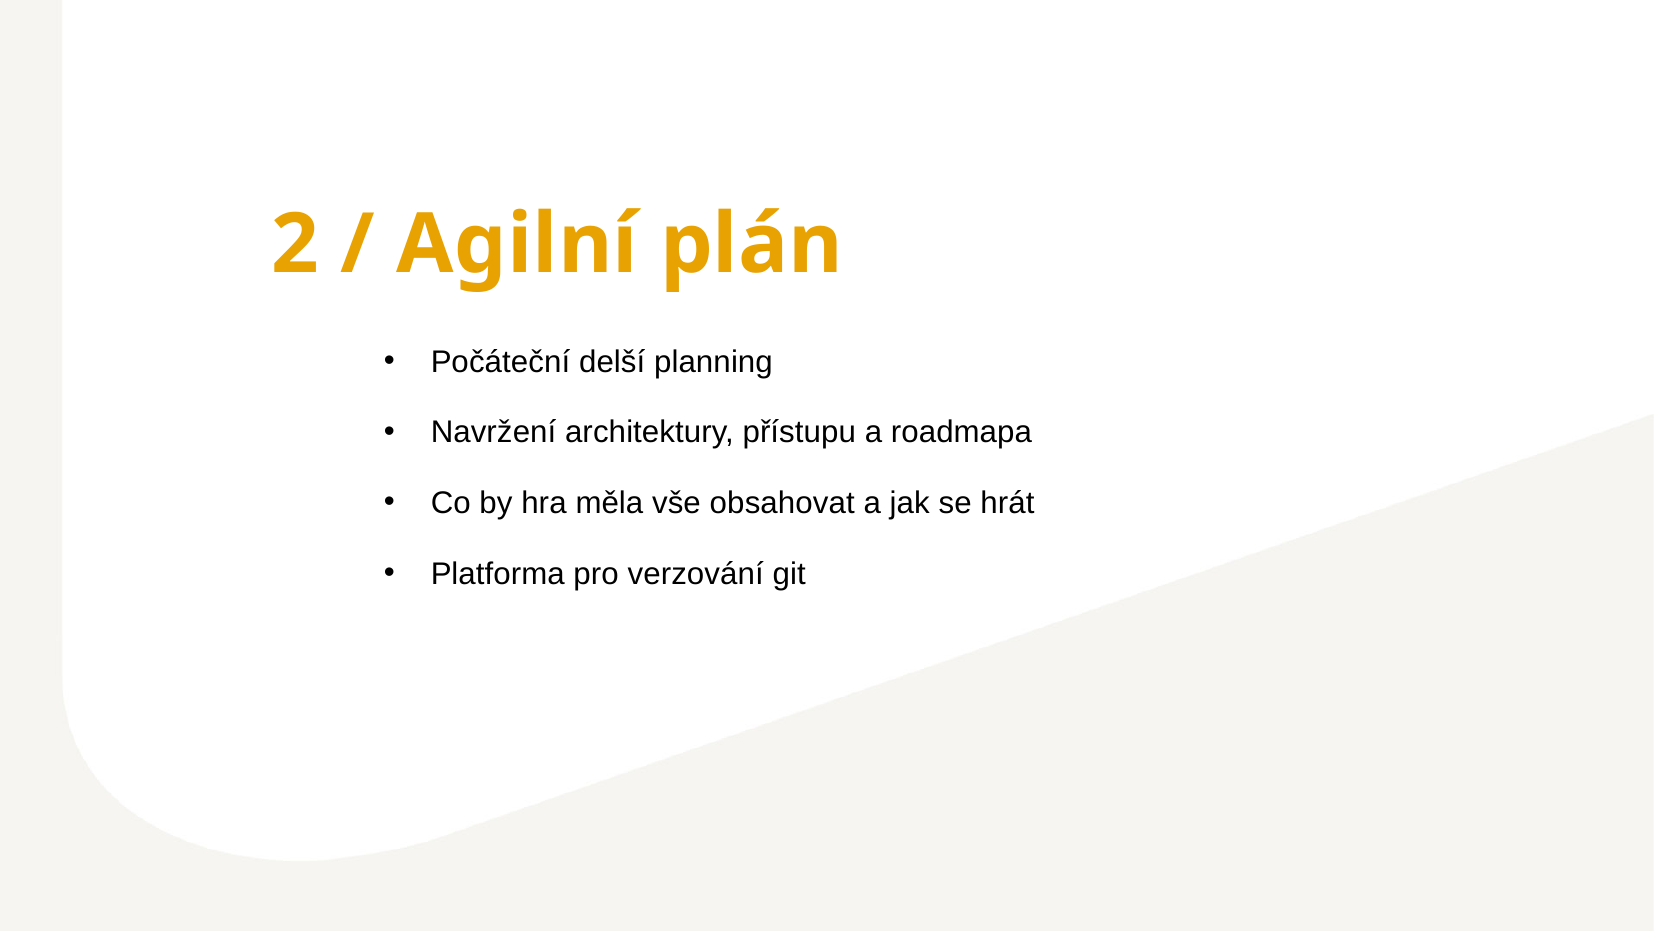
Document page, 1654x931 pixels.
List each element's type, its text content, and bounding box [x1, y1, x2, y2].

picture [0, 0, 1654, 931]
text_box Počáteční delší planning Navržení architektury, přístupu a roadmapa Co by hra měla vše obsahovat a jak se hrát Platforma pro verzování git [383, 329, 1199, 762]
text_box 2 / Agilní plán [271, 188, 1311, 290]
